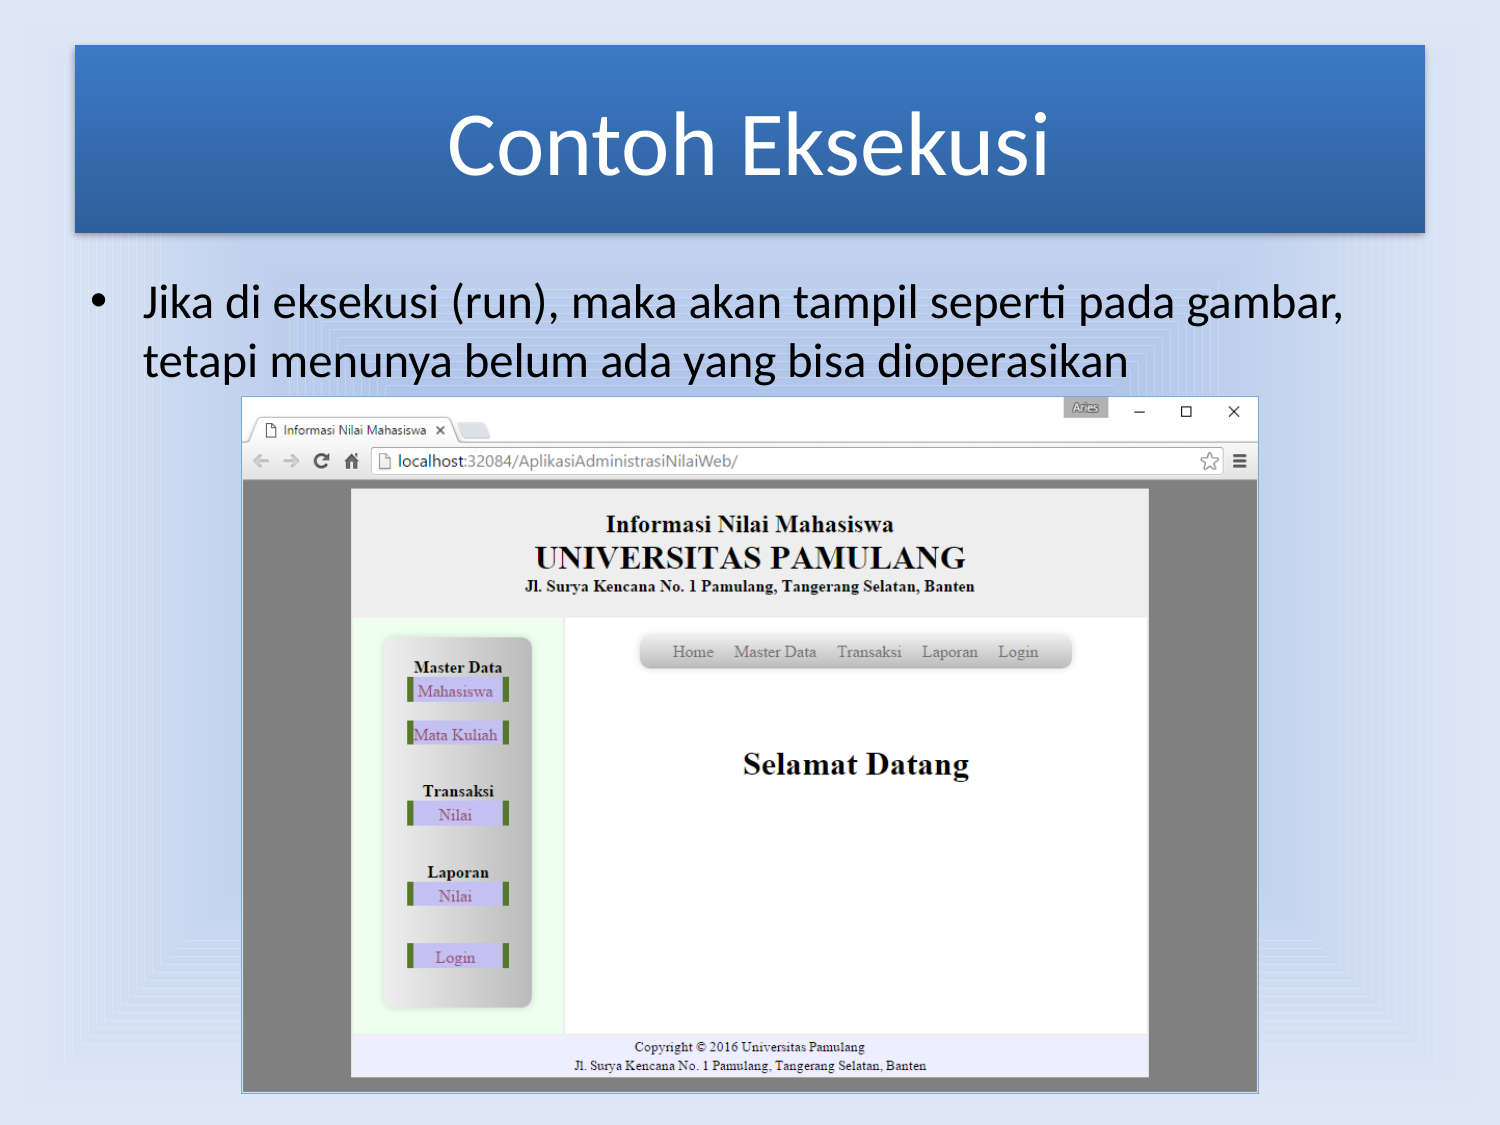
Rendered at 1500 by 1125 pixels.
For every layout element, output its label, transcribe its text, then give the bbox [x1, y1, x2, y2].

list Jika di eksekusi (run), maka akan tampil seperti pada gambar, tetapi menunya belum ada yang bisa dioperasikan [75, 262, 1425, 398]
picture [240, 396, 1260, 1094]
title Contoh Eksekusi [75, 45, 1425, 233]
